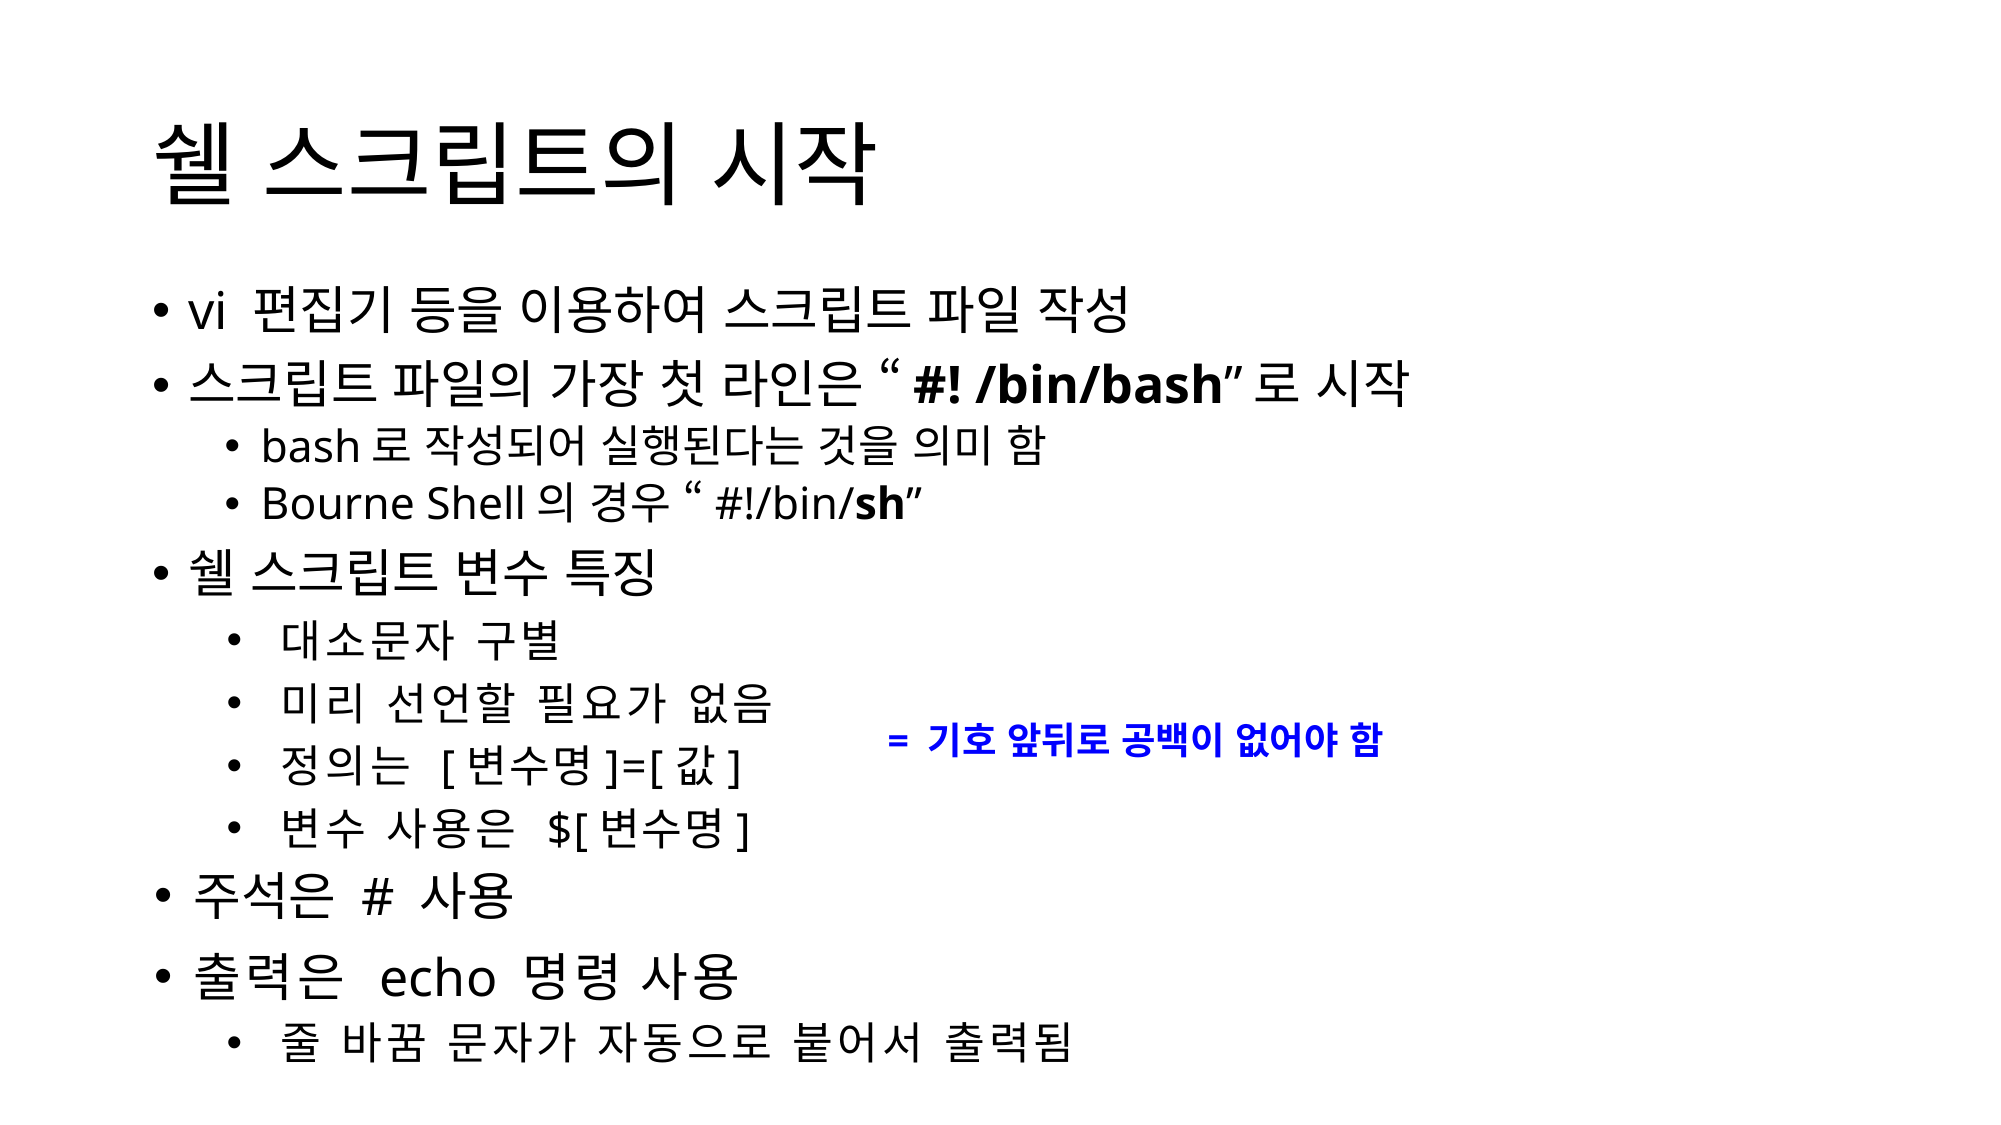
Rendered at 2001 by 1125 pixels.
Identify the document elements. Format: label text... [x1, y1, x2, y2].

title 쉘 스크립트의 시작 [137, 59, 1863, 277]
text_box = 기호 앞뒤로 공백이 없어야 함 [872, 709, 1399, 770]
list vi 편집기 등을 이용하여 스크립트 파일 작성 스크립트 파일의 가장 첫 라인은 “#! /bin/bash”로 시작 bash로 작성되어 실행된다는 것을 의미 함 Bourne Shell의 경우 “#!/bin/sh” 쉘 스크립트 변수 특징 대소문자 구별 미리 선언할 필요가 없음 정의는 [변수명]=[값] 변수 사용은 $[변수명] 주석은 # 사용 출력은 echo 명령 사용 줄 바꿈 문자가 자동으로 붙어서 출력됨 [137, 277, 1863, 1077]
